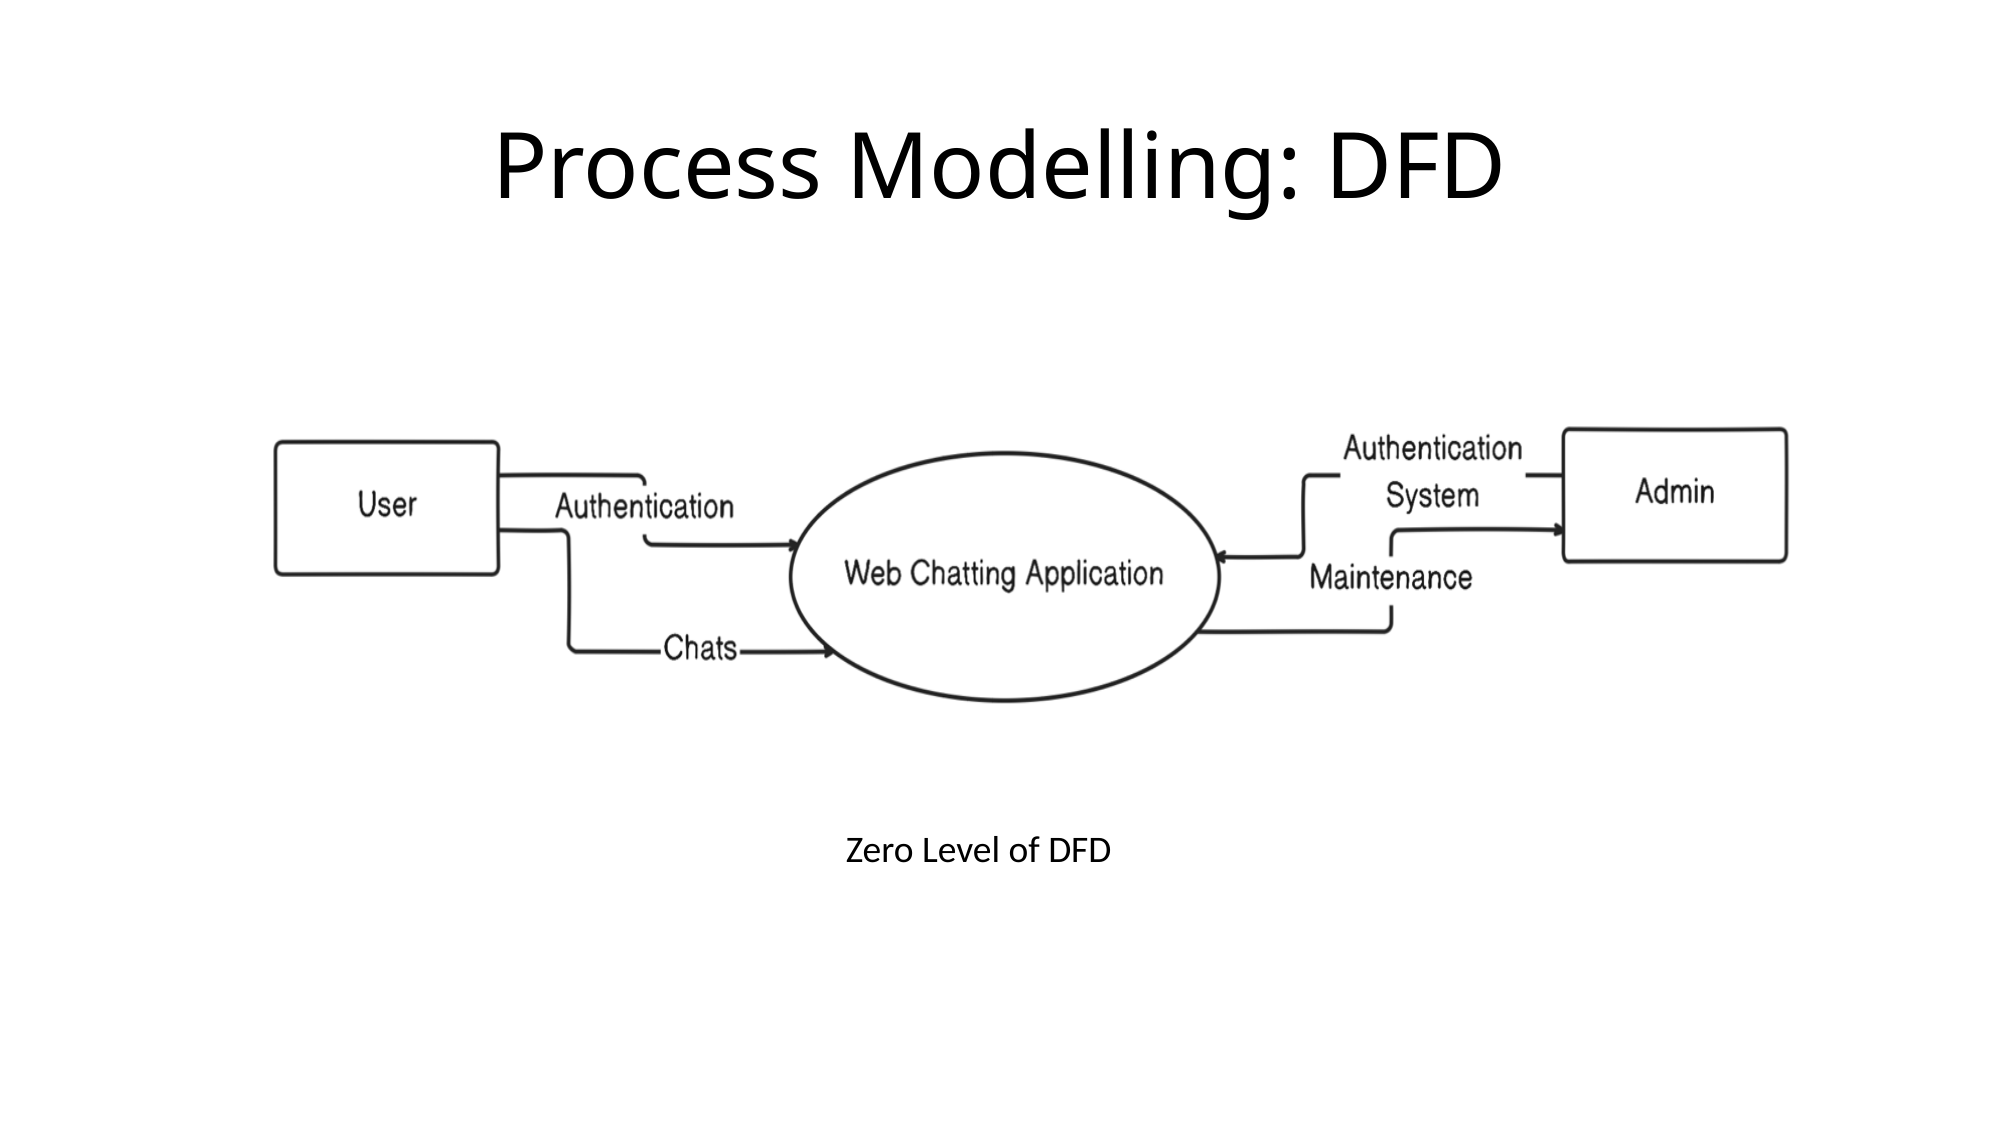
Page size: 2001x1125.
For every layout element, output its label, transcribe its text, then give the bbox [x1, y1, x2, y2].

picture [230, 294, 1863, 724]
title Process Modelling: DFD [137, 59, 1863, 278]
text_box Zero Level of DFD [831, 817, 1231, 878]
